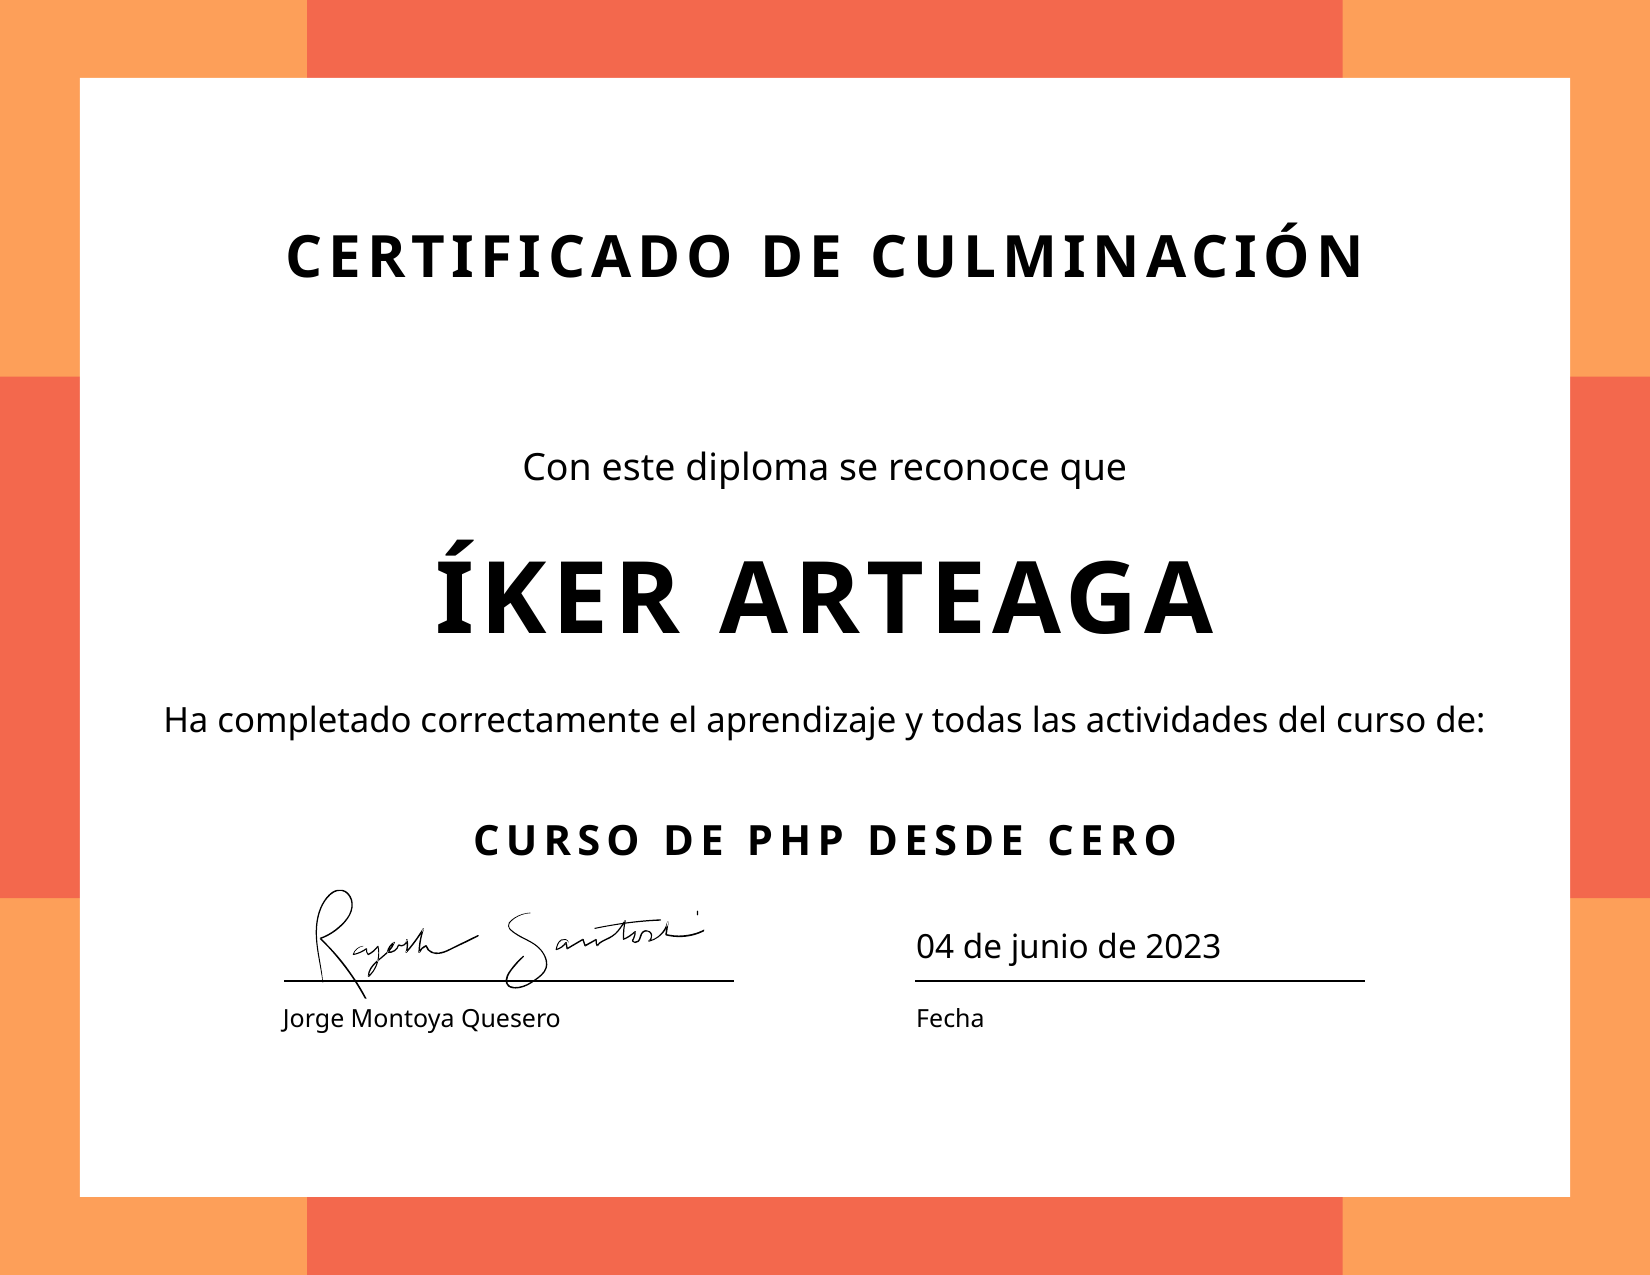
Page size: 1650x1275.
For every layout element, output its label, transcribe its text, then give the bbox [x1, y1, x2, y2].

text_box Curso de php desde cero [113, 750, 1537, 934]
list ÍKER ARTEAGA [113, 509, 1537, 693]
list Fecha [901, 998, 1415, 1069]
list Con este diploma se reconoce que [113, 440, 1537, 509]
list Ha completado correctamente el aprendizaje y todas las actividades del curso de: [113, 695, 1537, 750]
list 04 de junio de 2023 [901, 934, 1415, 973]
picture [313, 889, 705, 999]
title CERTIFICADO DE CULMINACIÓN [113, 209, 1537, 308]
list Jorge Montoya Quesero [267, 998, 781, 1069]
